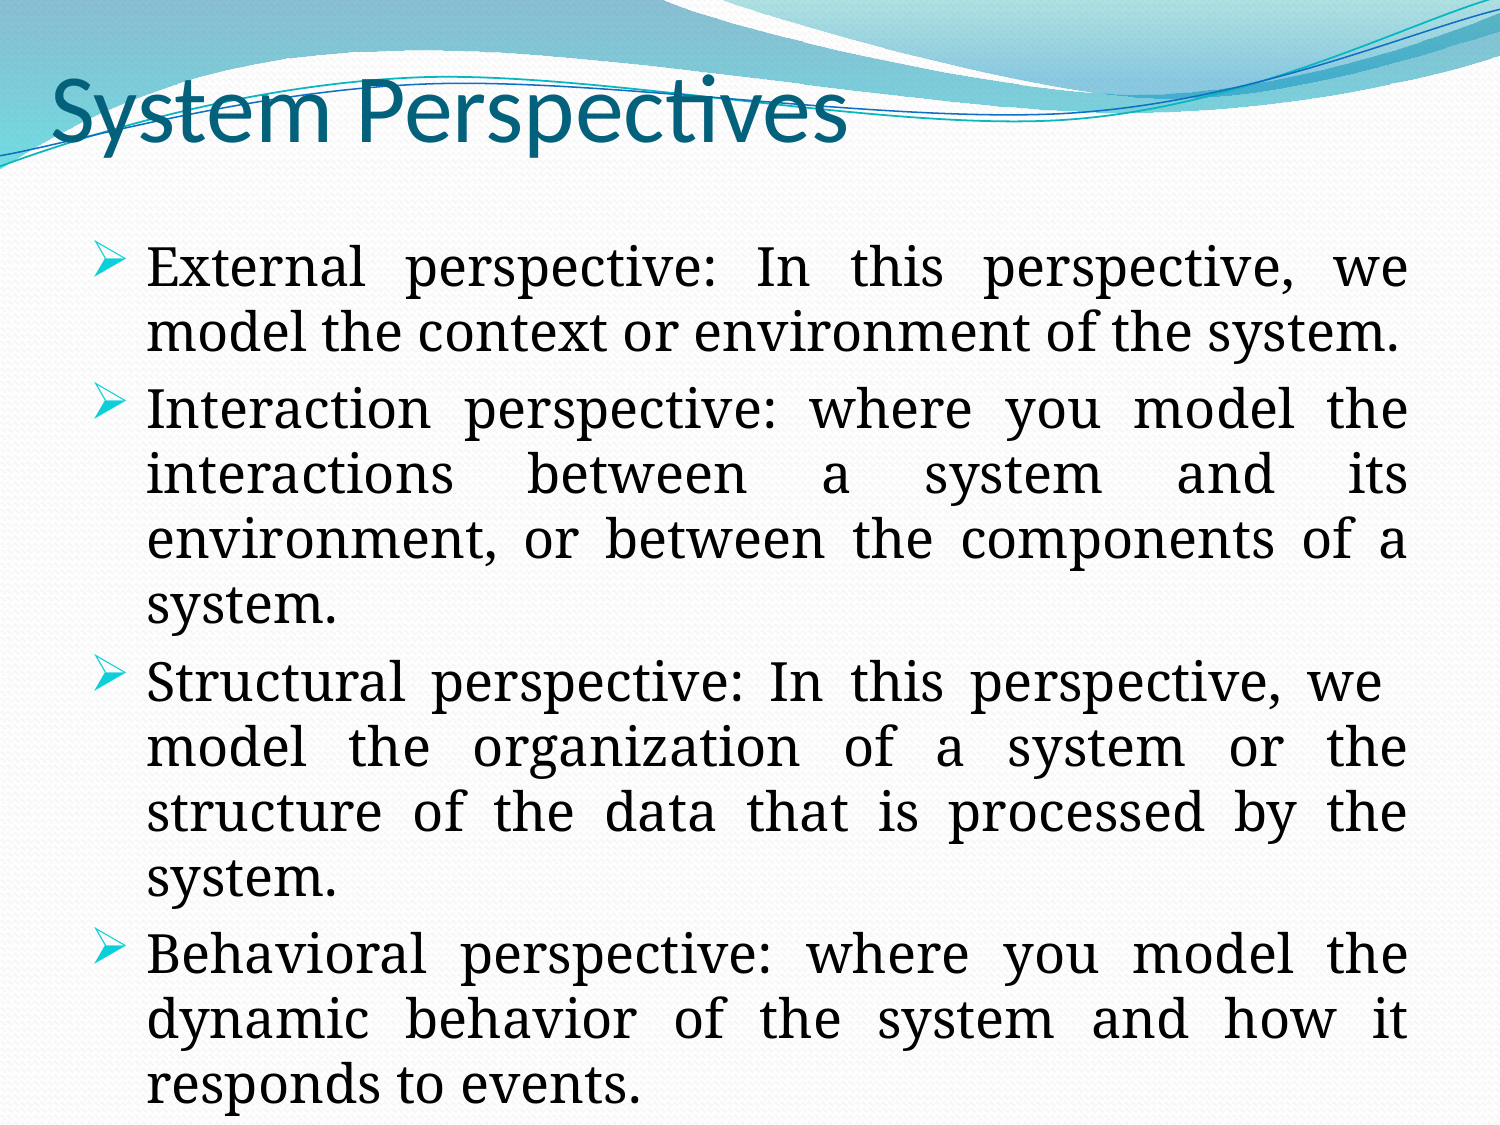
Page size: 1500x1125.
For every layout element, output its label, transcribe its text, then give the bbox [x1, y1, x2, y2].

list External perspective: In this perspective, we model the context or environment of the system. Interaction perspective: where you model the interactions between a system and its environment, or between the components of a system. Structural perspective: In this perspective, we model the organization of a system or the structure of the data that is processed by the system. Behavioral perspective: where you model the dynamic behavior of the system and how it responds to events. [75, 224, 1425, 1075]
title System Perspectives [50, 37, 1450, 163]
